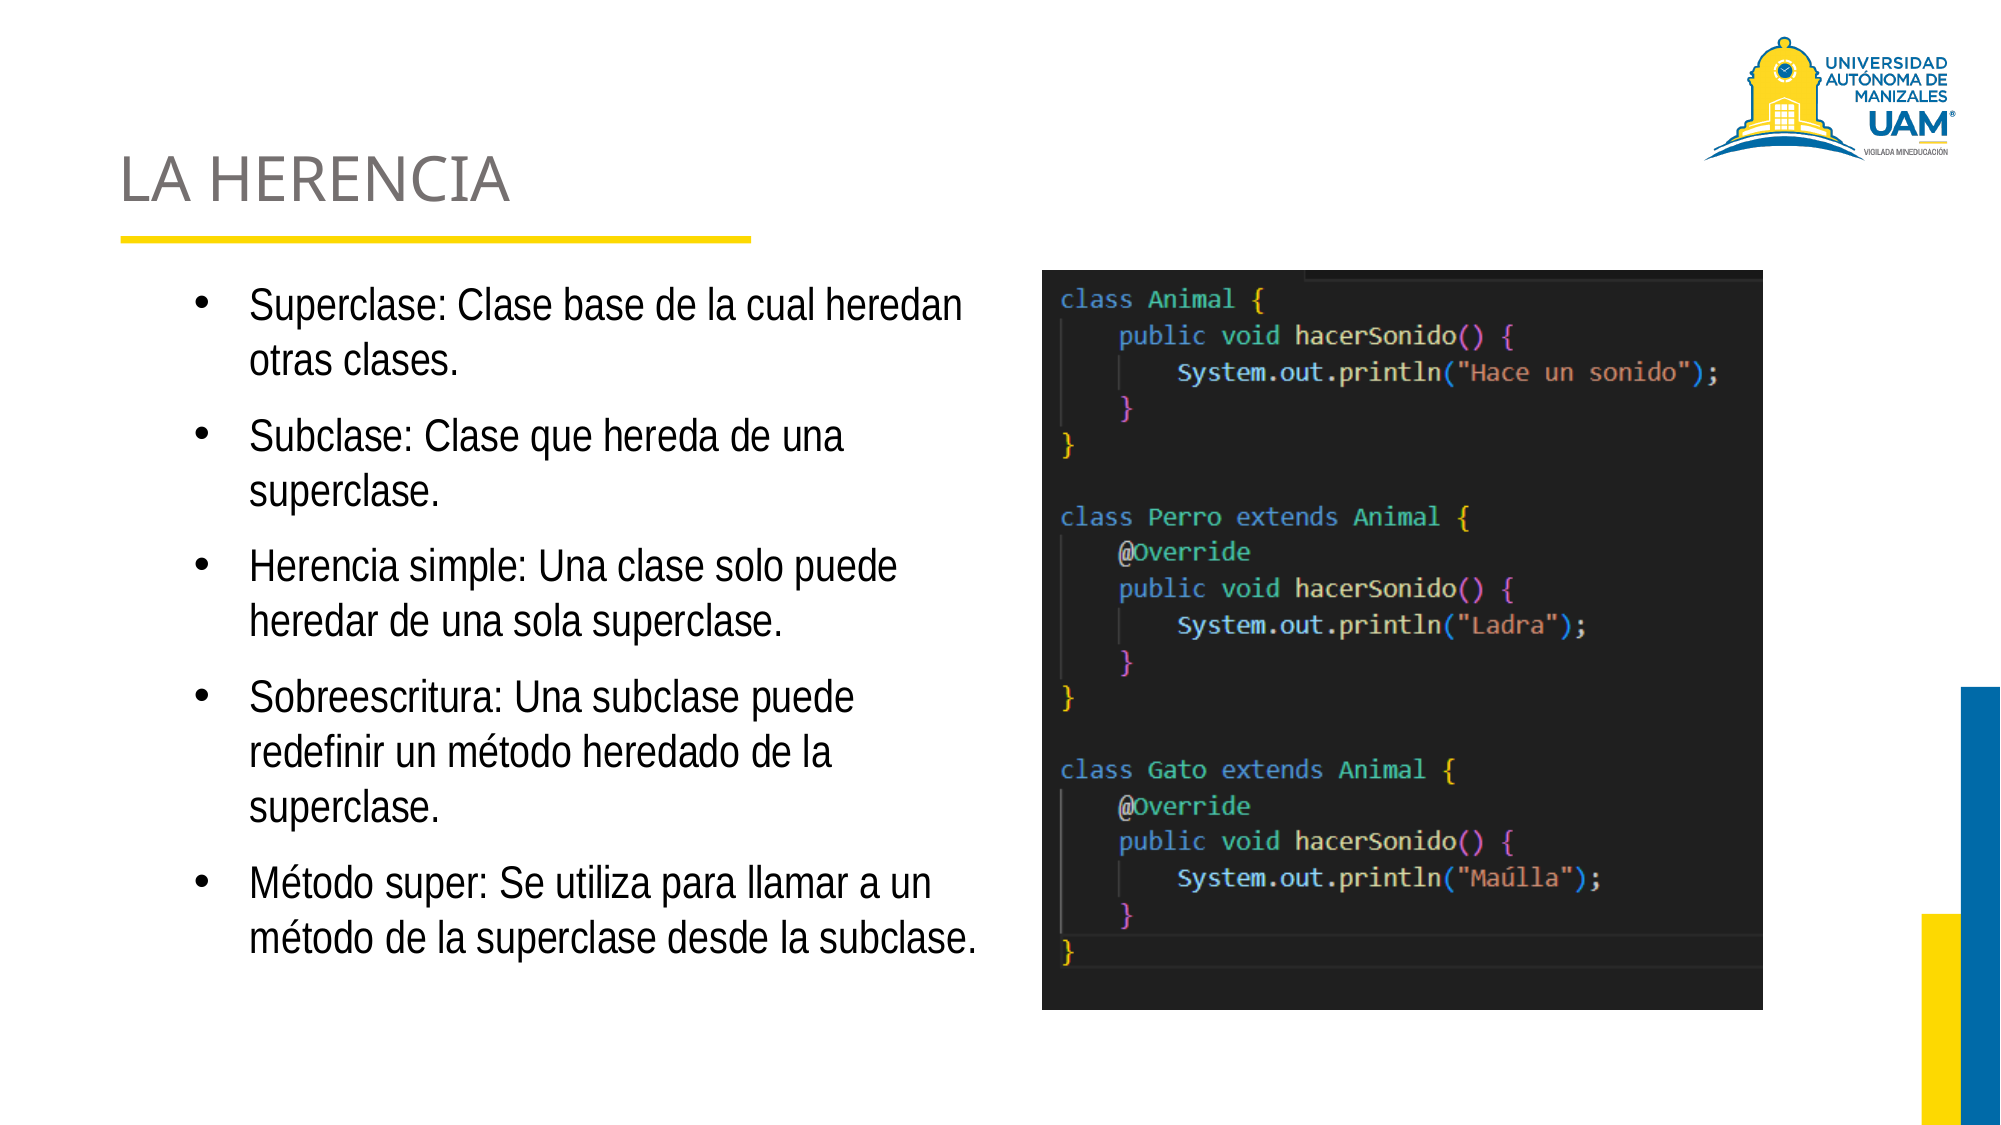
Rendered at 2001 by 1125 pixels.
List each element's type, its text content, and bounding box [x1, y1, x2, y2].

picture [1042, 269, 1763, 1010]
title LA HERENCIA [103, 96, 1829, 267]
text_box [120, 236, 752, 244]
list Superclase: Clase base de la cual heredan otras clases. Subclase: Clase que hereda de una superclase. Herencia simple: Una clase solo puede heredar de una sola superclase. Sobreescritura: Una subclase puede redefinir un método heredado de la superclase. Método super: Se utiliza para llamar a un método de la superclase desde la subclase. [103, 266, 1000, 1077]
picture [1683, 13, 1976, 184]
